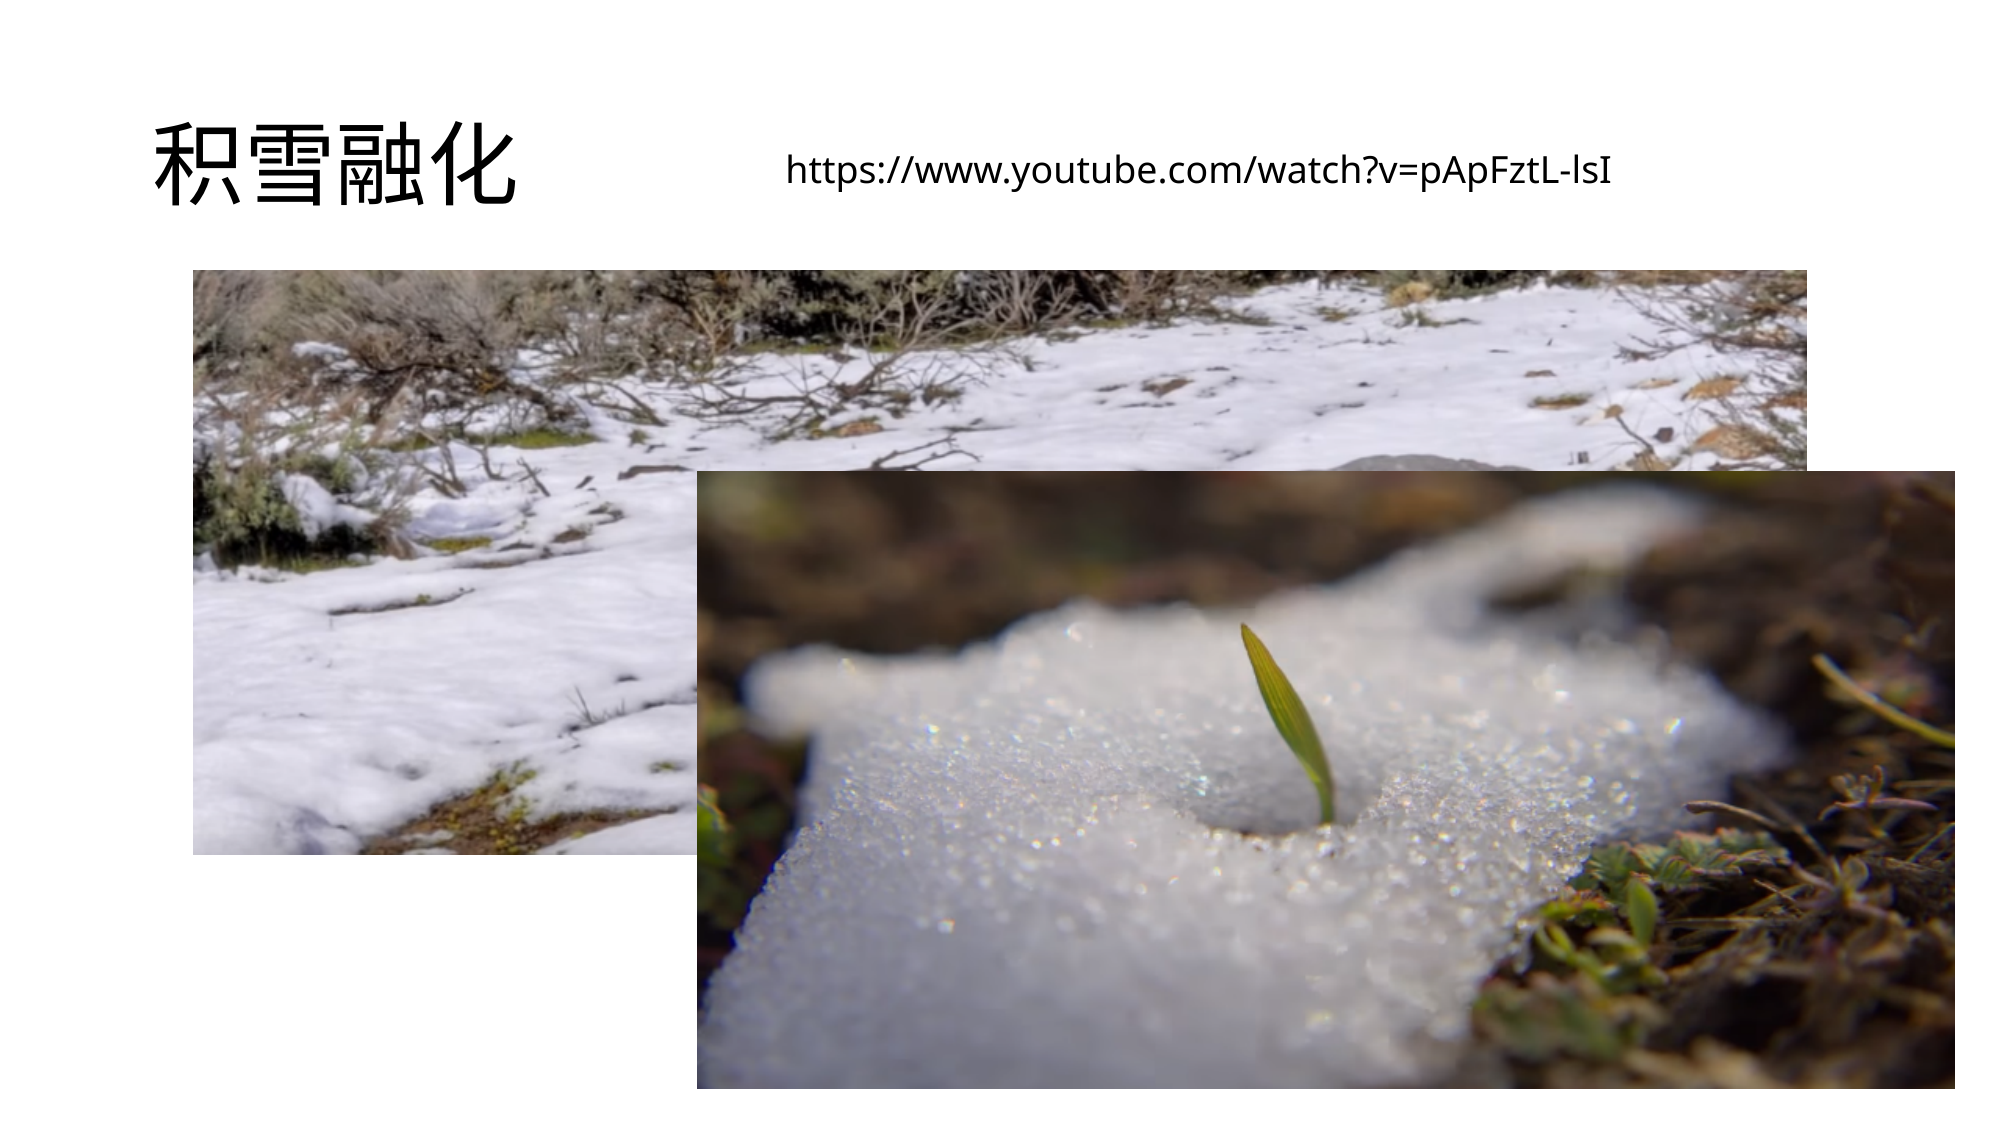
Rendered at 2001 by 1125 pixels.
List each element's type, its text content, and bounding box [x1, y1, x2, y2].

picture [193, 270, 1955, 1089]
title 积雪融化 [137, 59, 1863, 278]
text_box https://www.youtube.com/watch?v=pApFztL-lsI [770, 138, 1628, 198]
